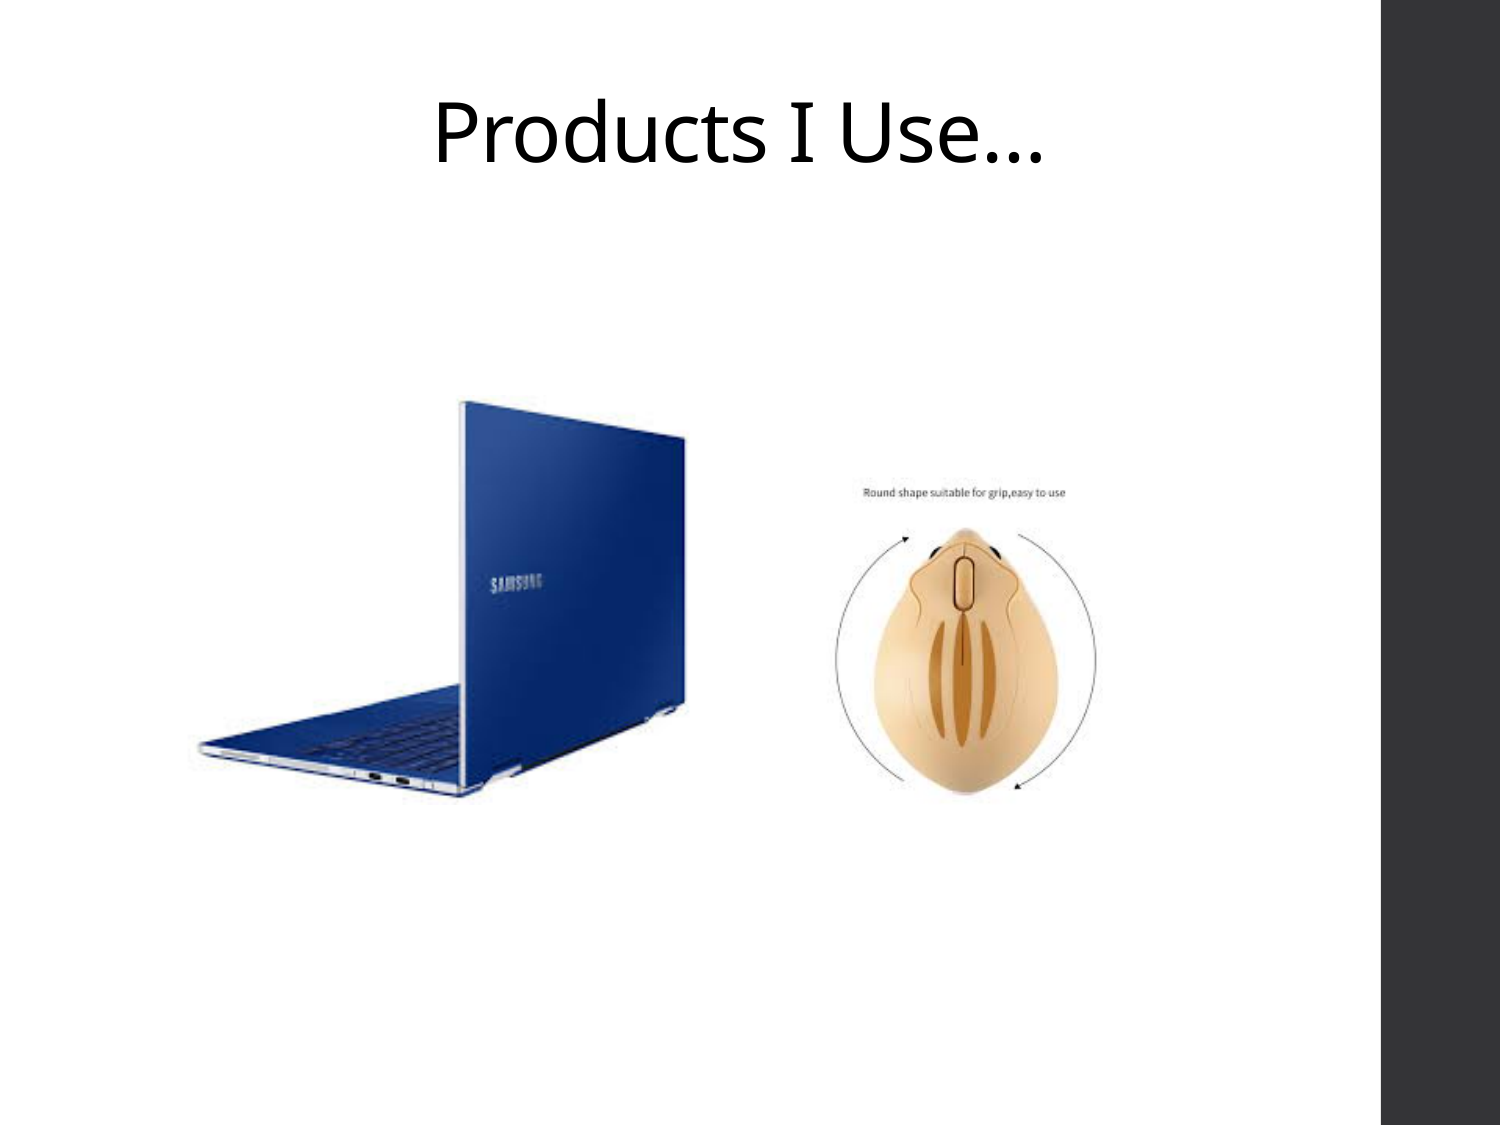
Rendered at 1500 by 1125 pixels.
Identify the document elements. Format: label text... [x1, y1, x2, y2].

title Products I Use… [416, 0, 1084, 189]
picture [789, 453, 1142, 806]
picture [134, 395, 751, 806]
